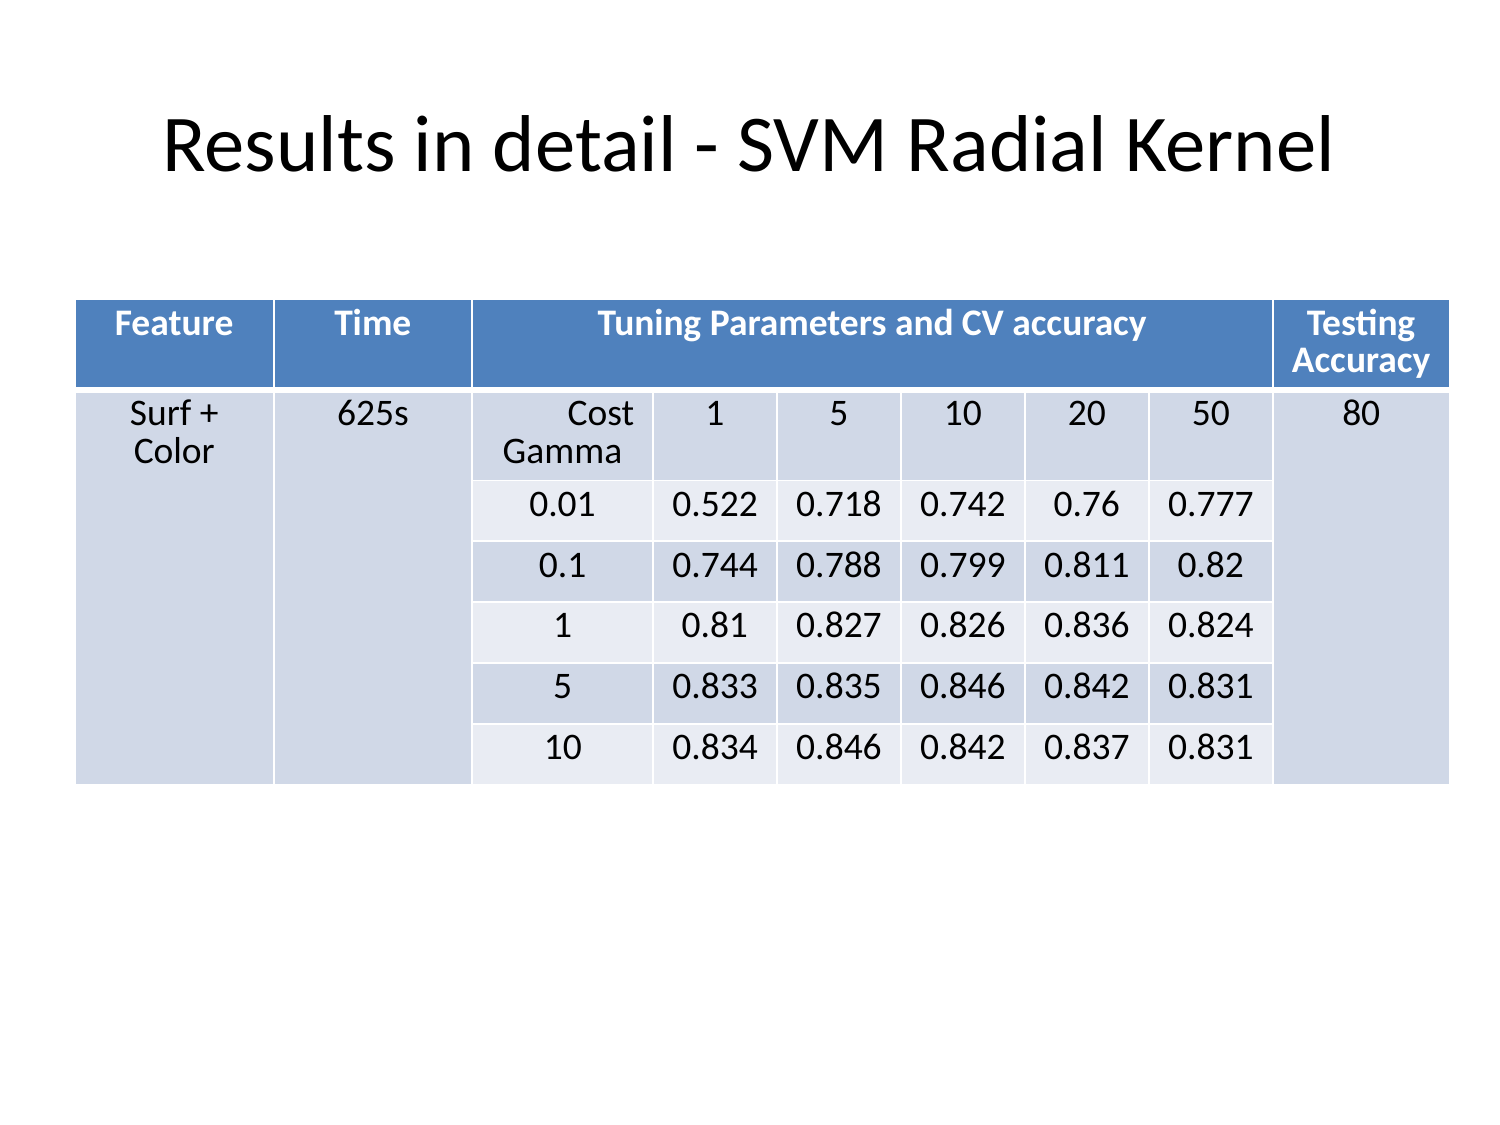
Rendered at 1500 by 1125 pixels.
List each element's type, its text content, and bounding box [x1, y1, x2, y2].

table_cell 0.836 [1026, 603, 1148, 662]
table_cell 0.811 [1026, 542, 1148, 601]
table_cell 0.744 [654, 542, 776, 601]
table_header Time [275, 300, 471, 387]
table_cell 50 [1150, 393, 1272, 480]
table_cell 0.833 [654, 664, 776, 723]
table_header Tuning Parameters and CV accuracy [473, 300, 1272, 387]
table_cell 0.831 [1150, 725, 1272, 784]
table_cell 0.846 [902, 664, 1024, 723]
table_cell 0.799 [902, 542, 1024, 601]
table_cell 0.835 [778, 664, 900, 723]
table_cell 80 [1274, 393, 1449, 784]
table_cell 10 [473, 725, 652, 784]
table_cell 0.742 [902, 481, 1024, 540]
table_cell 0.827 [778, 603, 900, 662]
table_header Feature [76, 300, 273, 387]
table_cell 0.834 [654, 725, 776, 784]
table_cell Cost Gamma [473, 393, 652, 480]
table_cell 0.76 [1026, 481, 1148, 540]
table_cell 20 [1026, 393, 1148, 480]
table_cell 0.788 [778, 542, 900, 601]
table_cell 5 [778, 393, 900, 480]
table_cell 0.522 [654, 481, 776, 540]
table_cell 0.777 [1150, 481, 1272, 540]
table_cell 0.824 [1150, 603, 1272, 662]
table_cell 0.718 [778, 481, 900, 540]
table_cell 0.831 [1150, 664, 1272, 723]
table_cell 0.1 [473, 542, 652, 601]
table_cell 0.837 [1026, 725, 1148, 784]
table_cell 0.82 [1150, 542, 1272, 601]
table_cell 625s [275, 393, 471, 784]
table_cell 1 [473, 603, 652, 662]
table_cell 0.846 [778, 725, 900, 784]
table_cell Surf + Color [76, 393, 273, 784]
table_header Testing Accuracy [1274, 300, 1449, 387]
title Results in detail - SVM Radial Kernel [75, 45, 1425, 233]
table_cell 0.826 [902, 603, 1024, 662]
table_cell 0.842 [1026, 664, 1148, 723]
table_cell 10 [902, 393, 1024, 480]
table_cell 0.842 [902, 725, 1024, 784]
table_cell 1 [654, 393, 776, 480]
table_cell 0.01 [473, 481, 652, 540]
table_cell 0.81 [654, 603, 776, 662]
table_cell 5 [473, 664, 652, 723]
